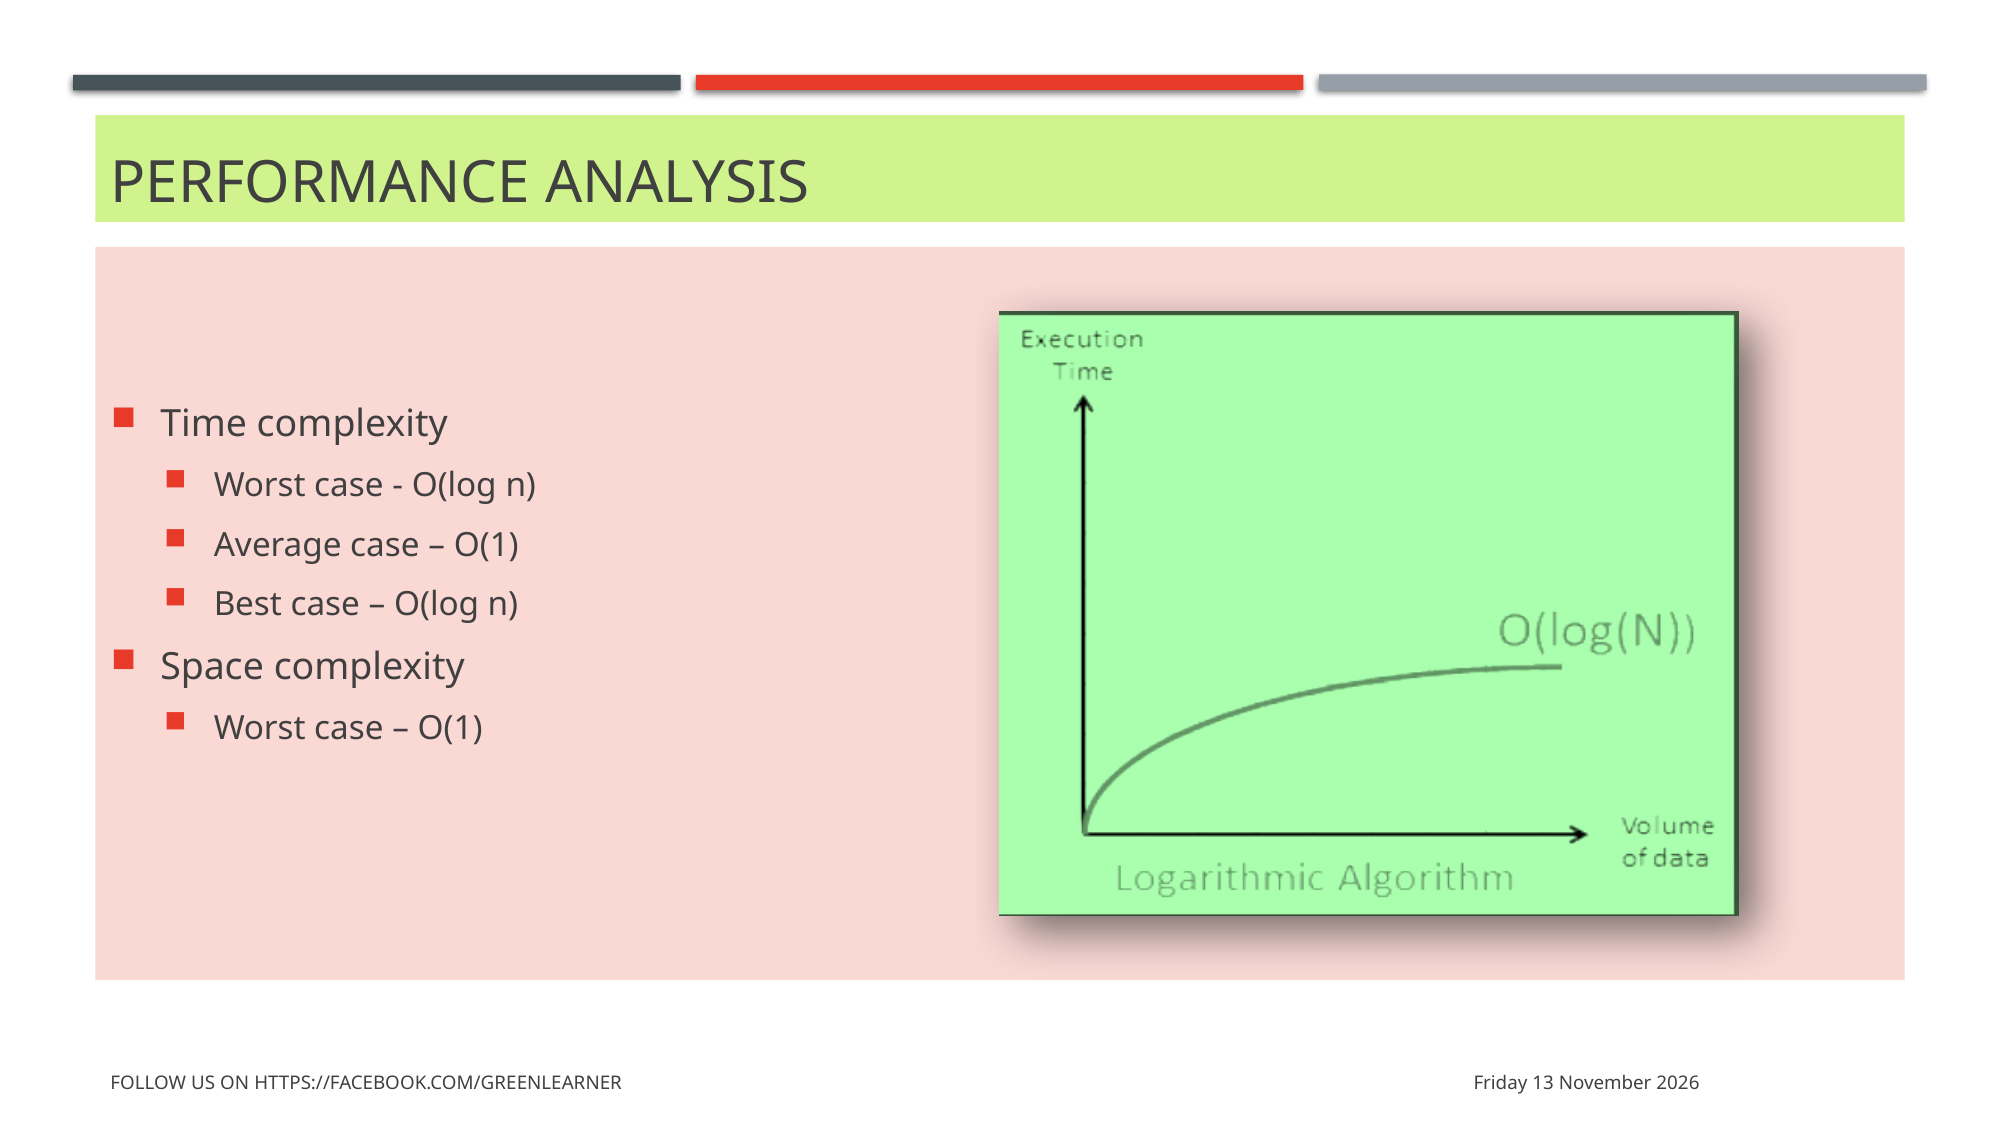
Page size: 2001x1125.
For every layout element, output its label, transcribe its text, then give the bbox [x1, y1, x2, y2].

title Performance analysis [95, 115, 1905, 222]
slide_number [1247, 1053, 1715, 1114]
picture [999, 310, 1740, 917]
footer Follow us on https://facebook.com/greenlearner [95, 1053, 1230, 1114]
list Time complexity Worst case - O(log n) Average case – O(1) Best case – O(log n) Space complexity Worst case – O(1) [95, 246, 1905, 981]
